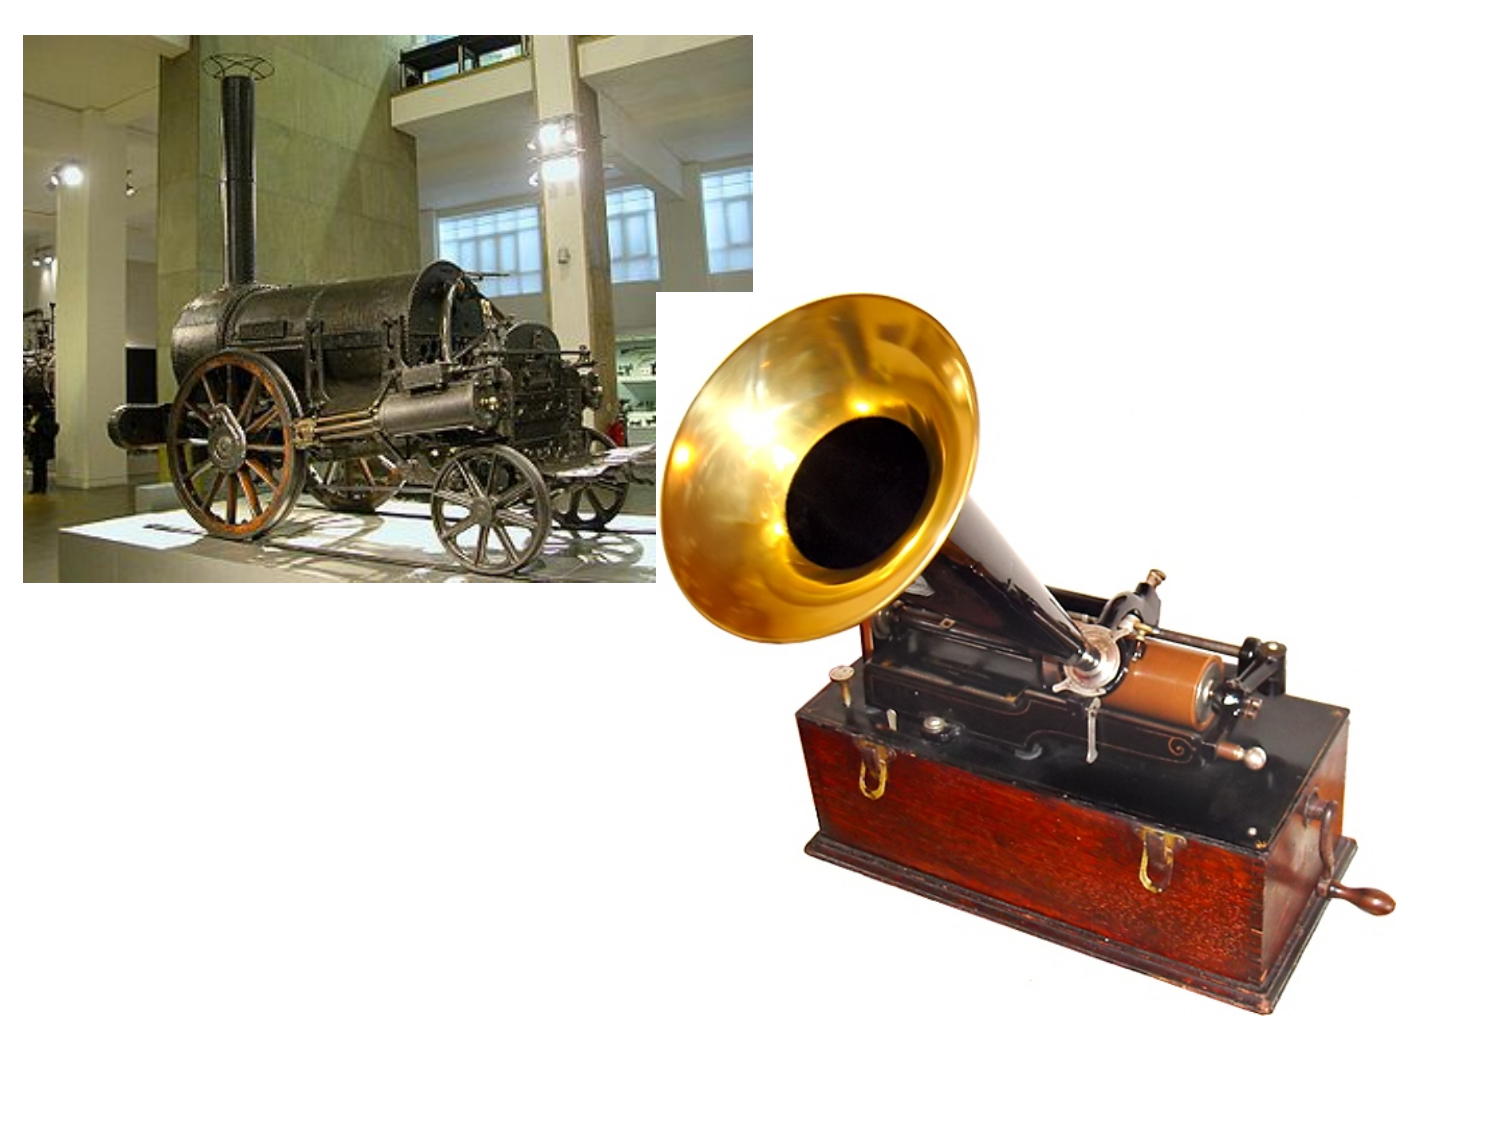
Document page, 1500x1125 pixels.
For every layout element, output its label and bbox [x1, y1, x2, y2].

list [23, 34, 753, 584]
picture [655, 292, 1396, 1017]
